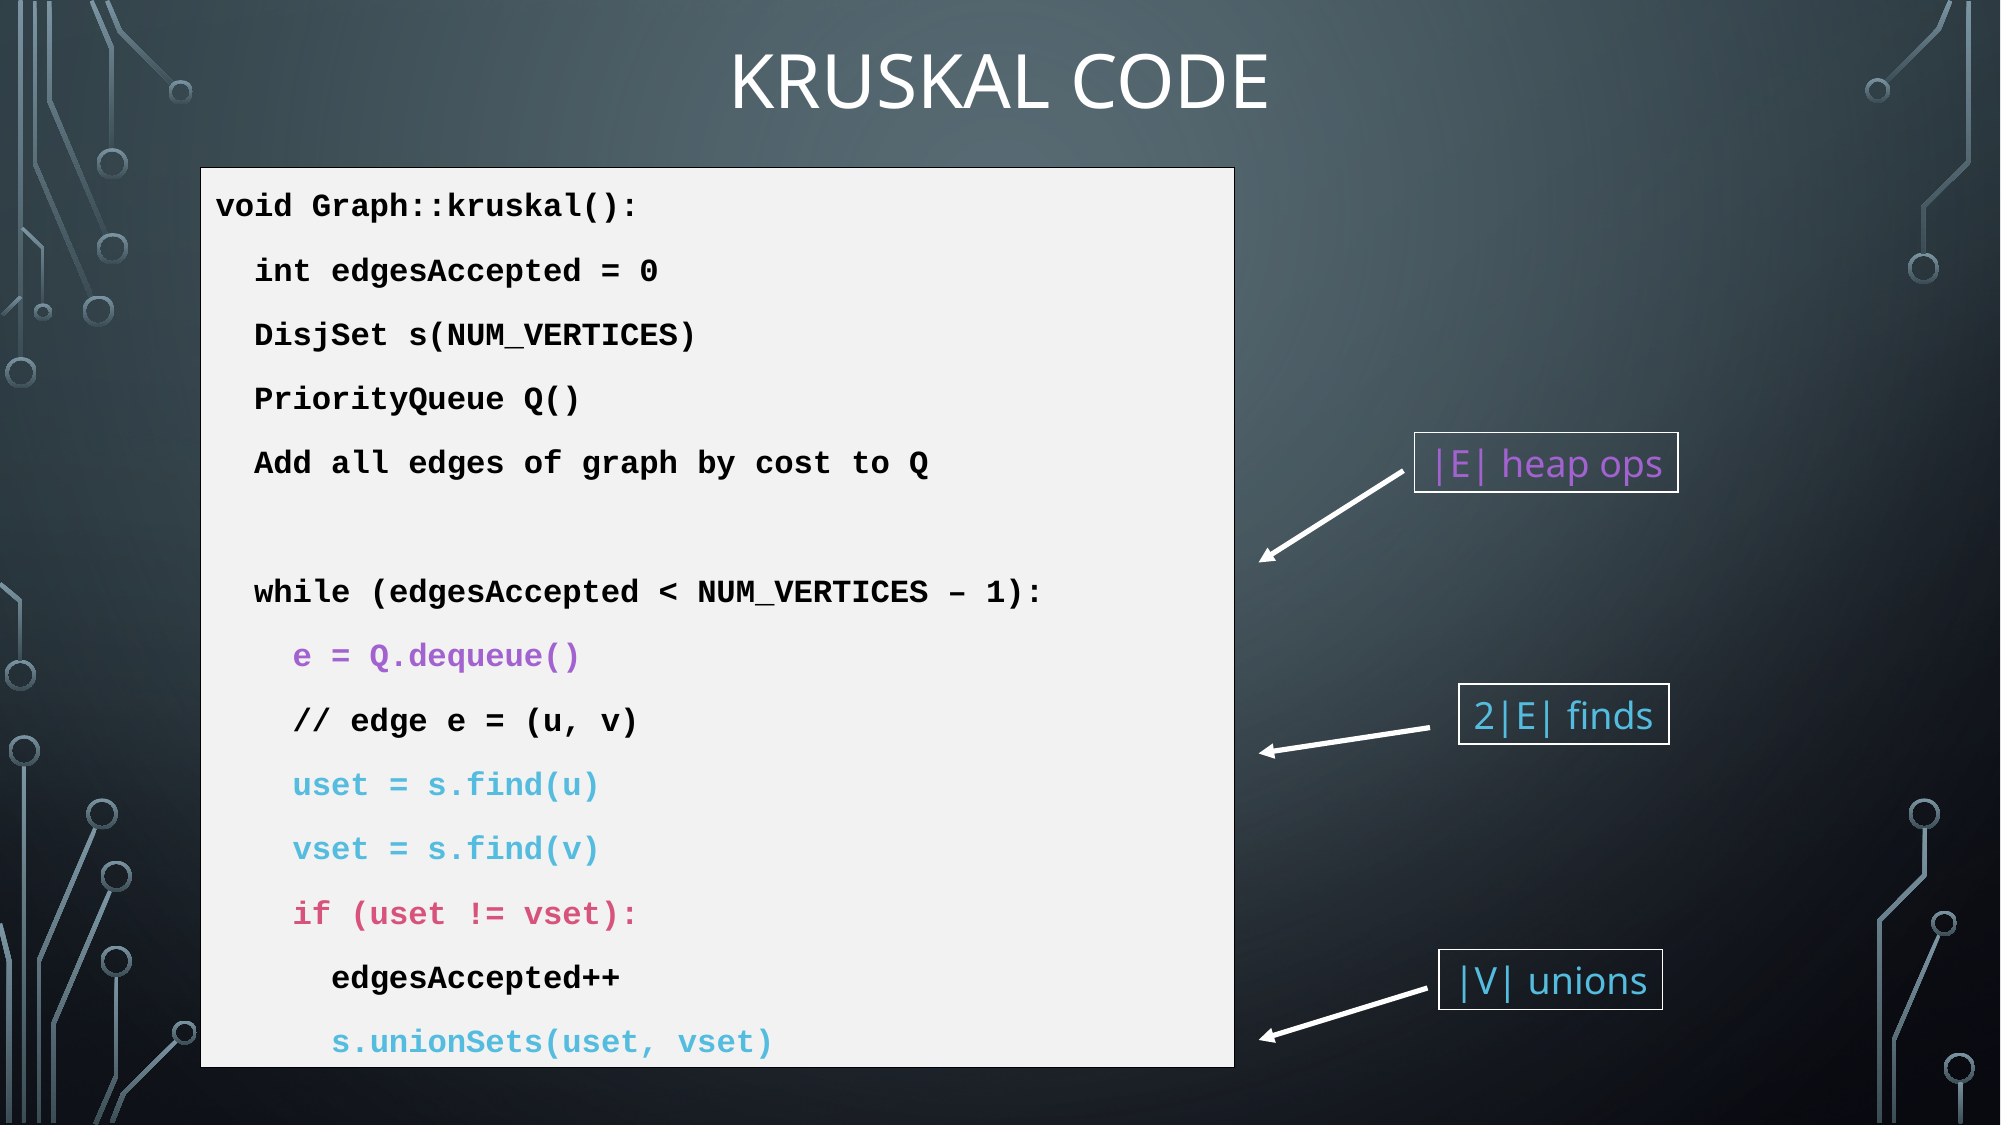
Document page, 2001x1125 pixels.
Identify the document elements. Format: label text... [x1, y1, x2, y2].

text_box |E| heap ops [1414, 432, 1678, 493]
text_box [1258, 987, 1428, 1043]
text_box [1258, 470, 1404, 563]
text_box [1258, 727, 1431, 758]
text_box |V| unions [1439, 949, 1663, 1010]
title Kruskal code [187, 31, 1813, 138]
list void Graph::kruskal(): int edgesAccepted = 0 DisjSet s(NUM_VERTICES) PriorityQueue Q() Add all edges of graph by cost to Q while (edgesAccepted < NUM_VERTICES – 1): e = Q.dequeue() // edge e = (u, v) uset = s.find(u) vset = s.find(v) if (uset != vset): edgesAccepted++ s.unionSets(uset, vset) [200, 167, 1235, 1068]
text_box 2|E| finds [1458, 684, 1669, 744]
